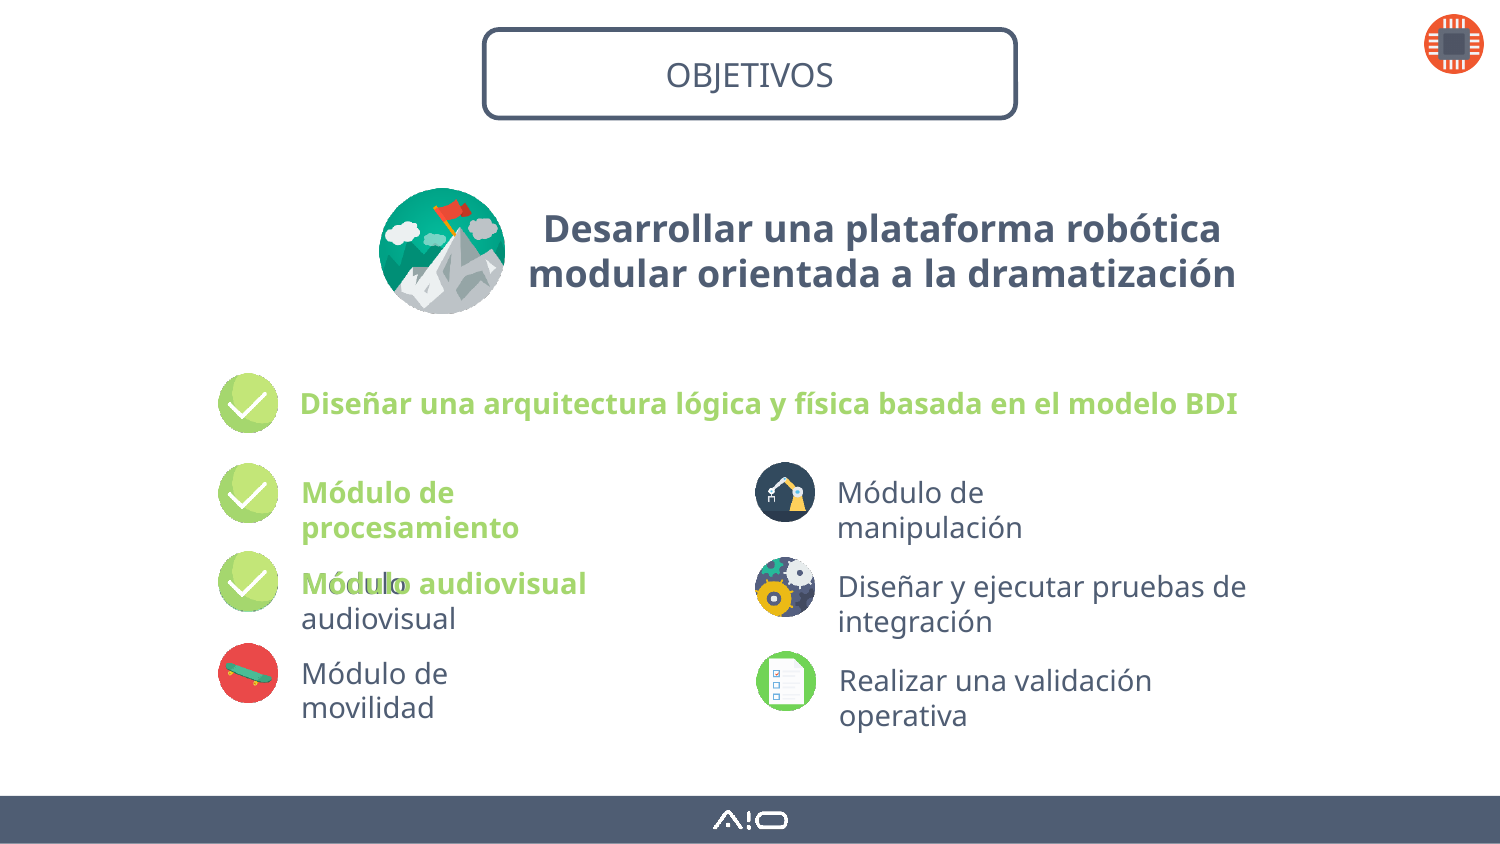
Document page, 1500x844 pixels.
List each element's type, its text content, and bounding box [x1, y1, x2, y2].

picture [379, 188, 505, 314]
text_box Desarrollar una plataforma robótica modular orientada a la dramatización [505, 197, 1262, 304]
picture [218, 551, 278, 611]
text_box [754, 462, 1171, 522]
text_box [754, 556, 1397, 617]
text_box OBJETIVOS [484, 29, 1016, 119]
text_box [218, 552, 568, 612]
text_box Diseñar una arquitectura lógica y física basada en el modelo BDI [284, 377, 1425, 429]
picture [1424, 14, 1484, 74]
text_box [0, 795, 1500, 844]
text_box Módulo de procesamiento [286, 466, 664, 517]
text_box Módulo audiovisual [568, 557, 642, 609]
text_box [218, 643, 594, 703]
picture [218, 463, 278, 523]
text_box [756, 651, 1287, 711]
picture [218, 373, 278, 433]
